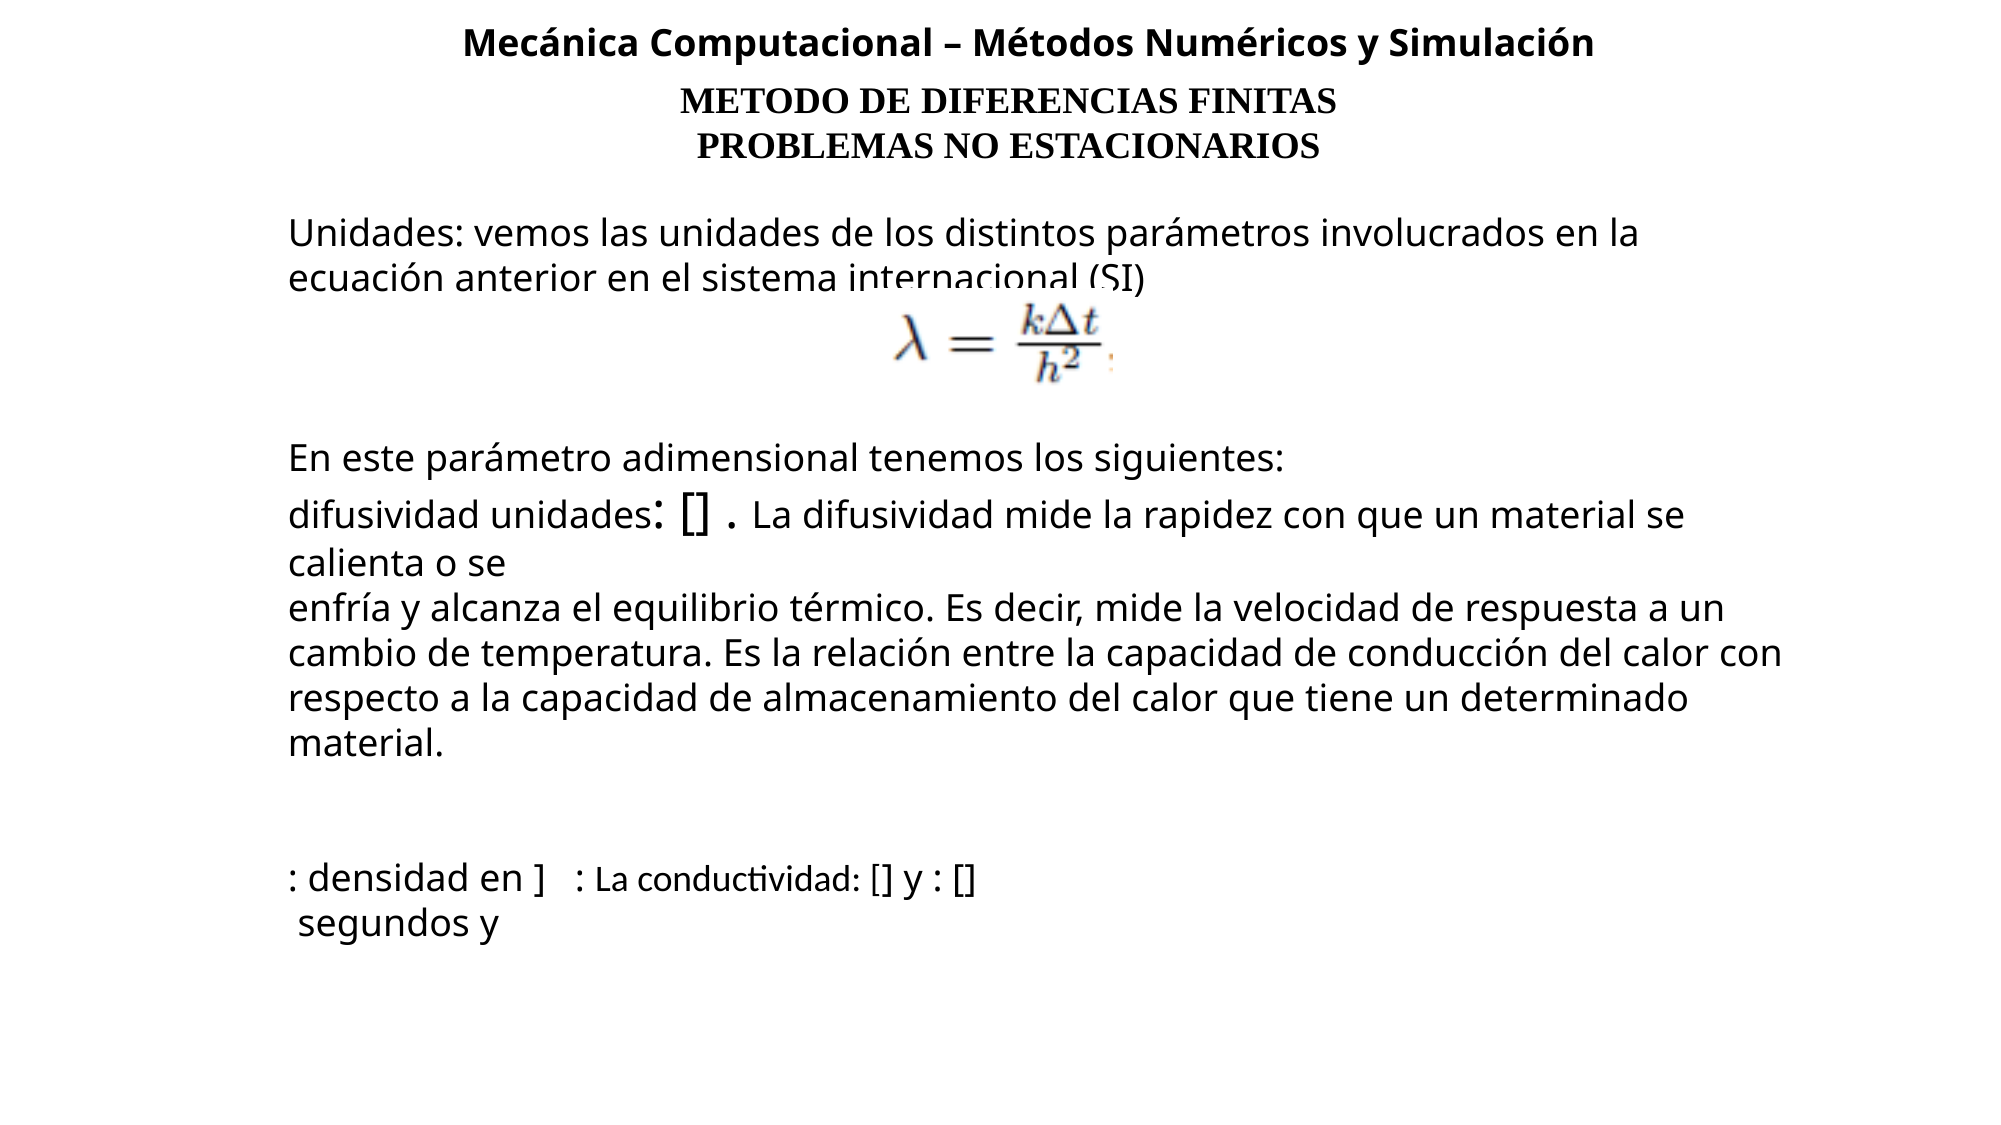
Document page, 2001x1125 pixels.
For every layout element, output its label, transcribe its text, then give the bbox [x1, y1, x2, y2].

text_box METODO DE DIFERENCIAS FINITAS PROBLEMAS NO ESTACIONARIOS [665, 68, 1353, 174]
picture [864, 288, 1113, 419]
text_box Mecánica Computacional – Métodos Numéricos y Simulación [447, 11, 1615, 72]
